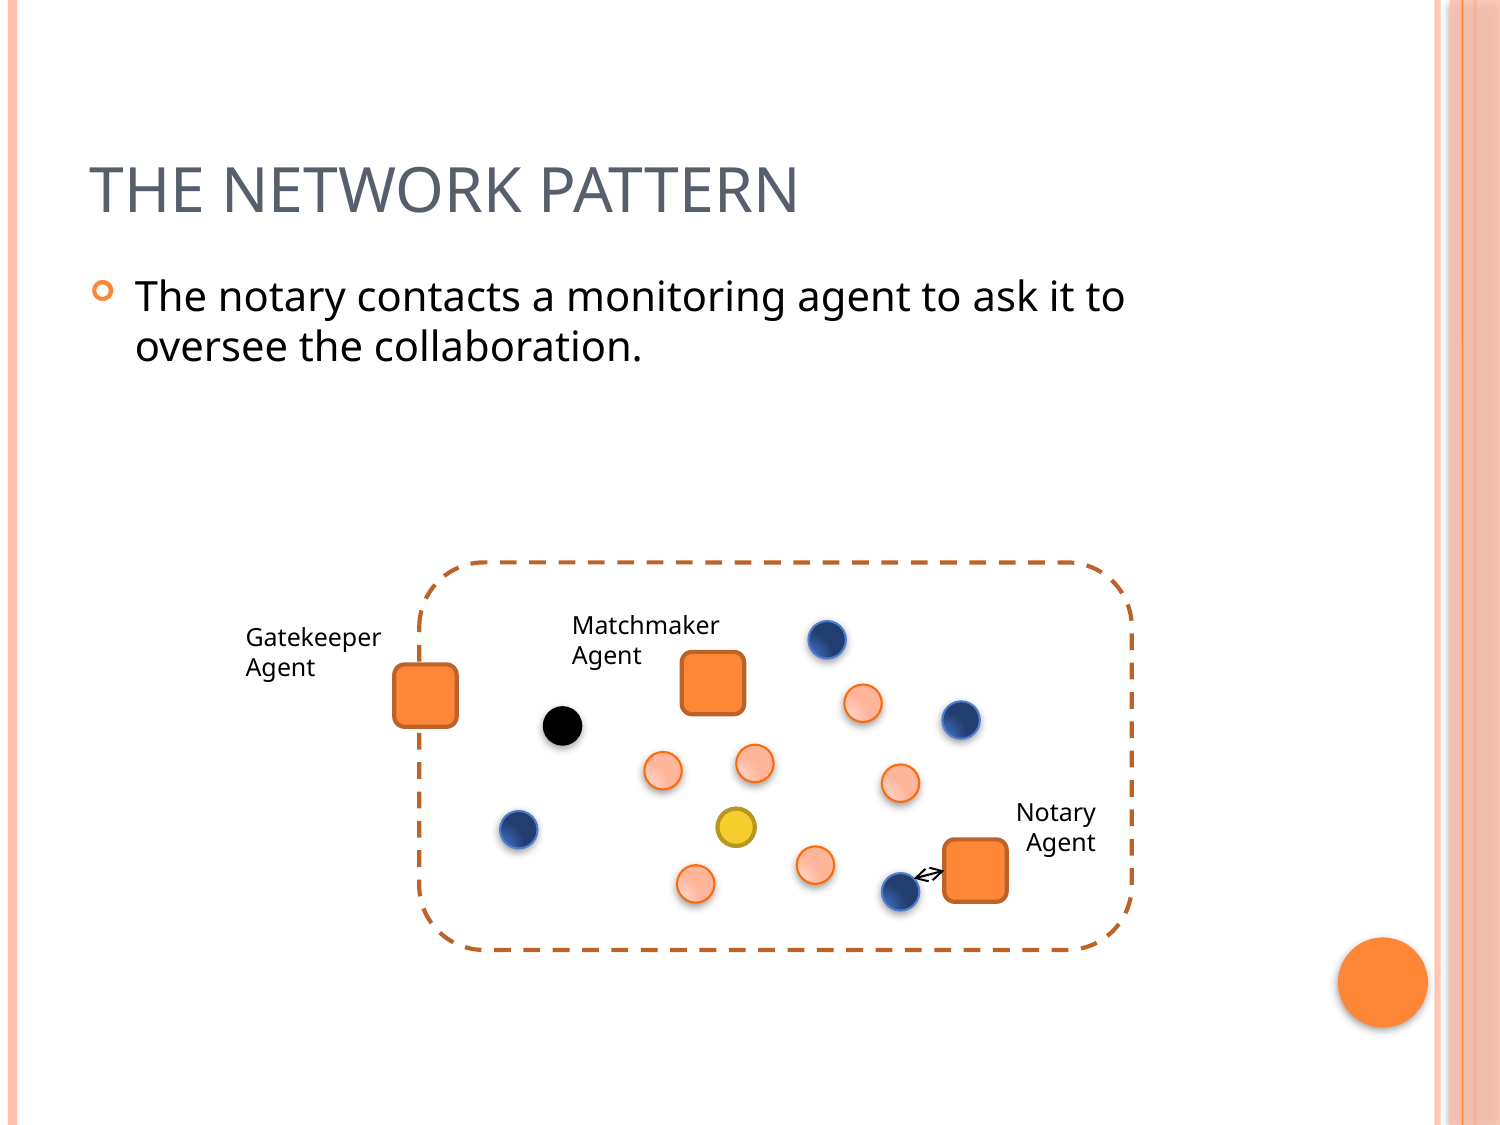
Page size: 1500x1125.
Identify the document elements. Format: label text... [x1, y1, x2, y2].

text_box Gatekeeper Agent [230, 613, 397, 689]
text_box [675, 864, 716, 904]
text_box [392, 662, 459, 729]
text_box [735, 743, 775, 784]
text_box [417, 560, 1134, 953]
text_box [880, 763, 921, 803]
list The notary contacts a monitoring agent to ask it to oversee the collaboration. [75, 262, 1300, 1062]
text_box [715, 806, 757, 849]
title The Network Pattern [75, 45, 1300, 233]
text_box [941, 700, 981, 740]
text_box [795, 845, 836, 885]
text_box [843, 683, 883, 724]
text_box [498, 809, 539, 850]
text_box Matchmaker Agent [557, 601, 736, 677]
text_box Notary Agent [1000, 789, 1111, 864]
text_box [913, 870, 945, 879]
text_box [643, 750, 683, 791]
text_box [807, 619, 847, 660]
text_box [942, 837, 1009, 904]
text_box [542, 706, 583, 746]
text_box [679, 650, 747, 717]
text_box [880, 872, 921, 912]
